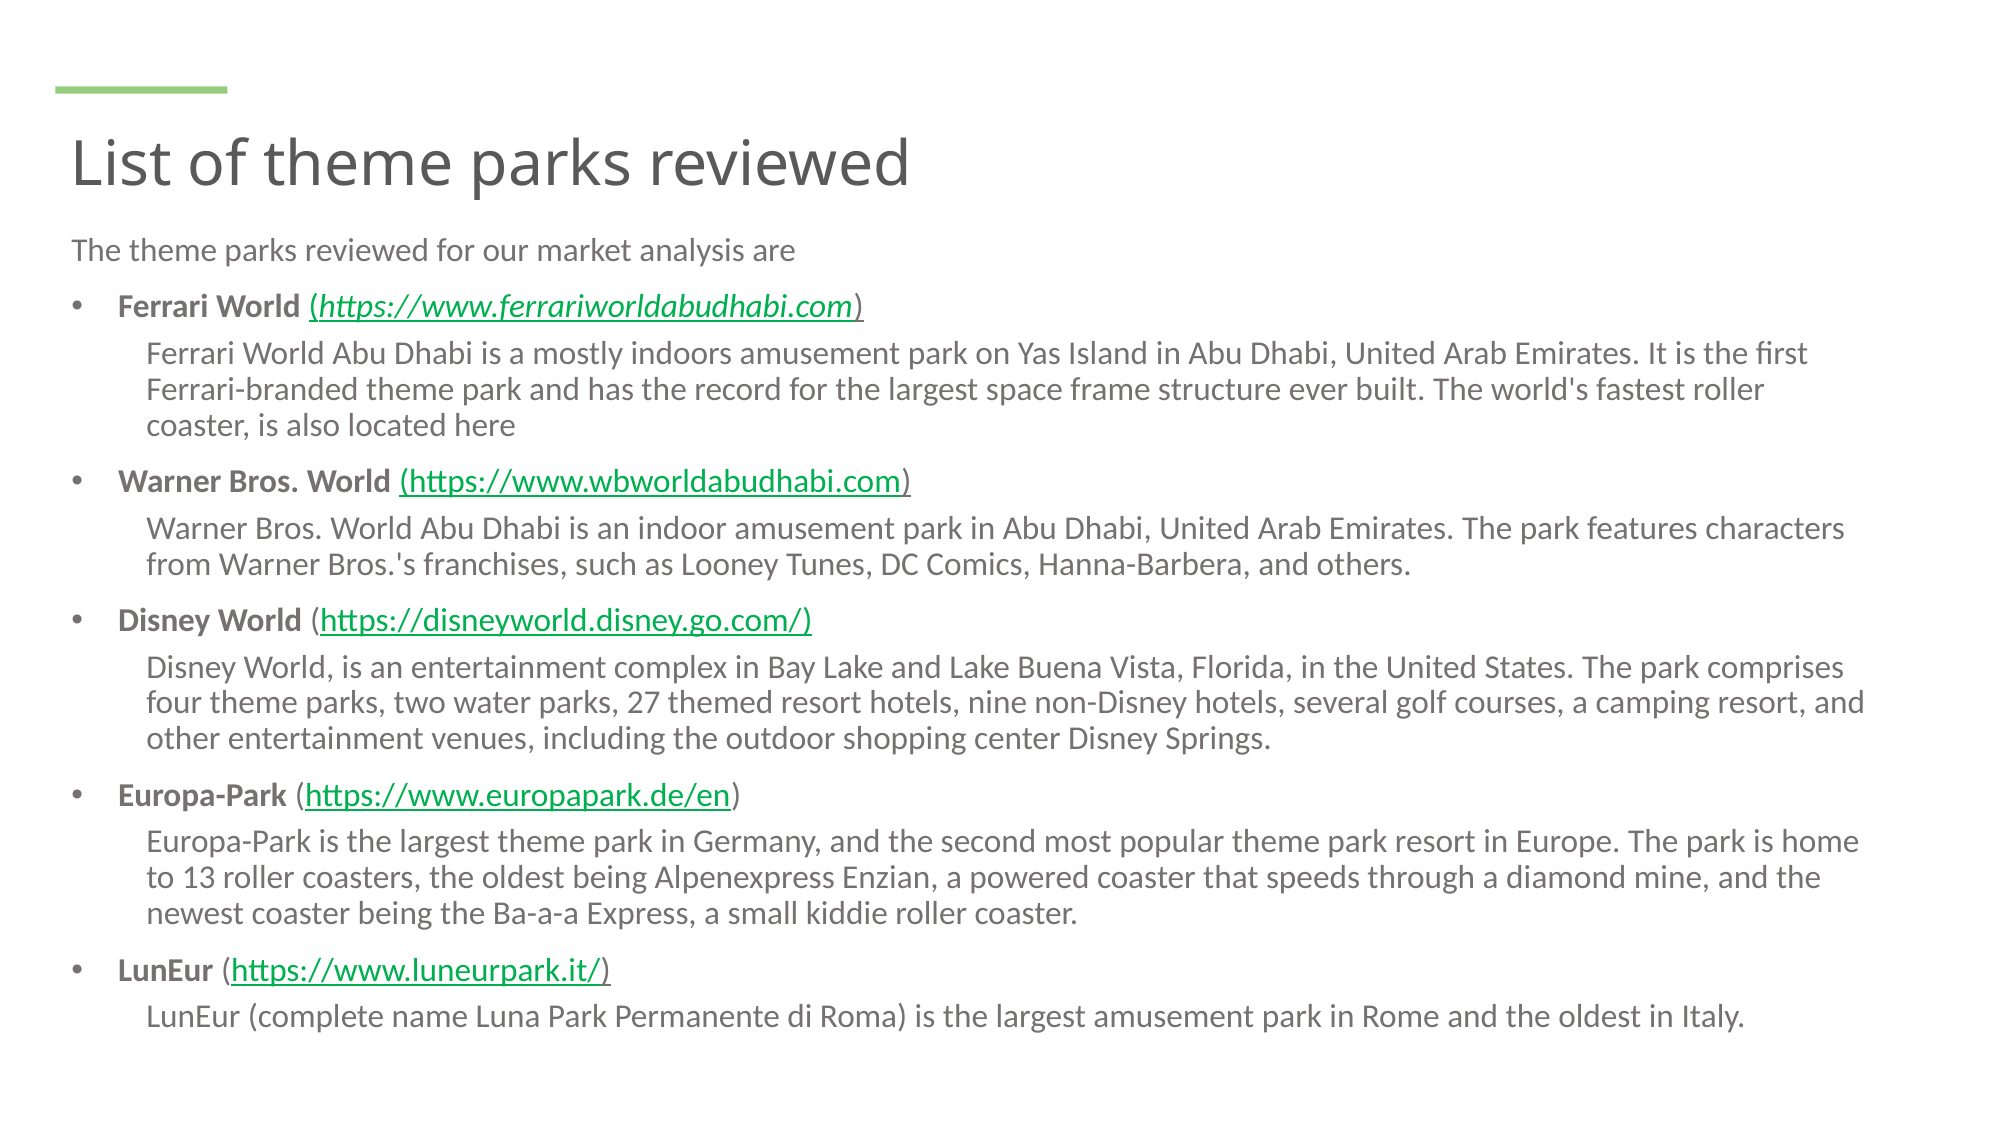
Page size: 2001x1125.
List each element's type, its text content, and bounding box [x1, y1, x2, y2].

list The theme parks reviewed for our market analysis are Ferrari World (https://www.ferrariworldabudhabi.com) Ferrari World Abu Dhabi is a mostly indoors amusement park on Yas Island in Abu Dhabi, United Arab Emirates. It is the first Ferrari-branded theme park and has the record for the largest space frame structure ever built. The world's fastest roller coaster, is also located here Warner Bros. World (https://www.wbworldabudhabi.com) Warner Bros. World Abu Dhabi is an indoor amusement park in Abu Dhabi, United Arab Emirates. The park features characters from Warner Bros.'s franchises, such as Looney Tunes, DC Comics, Hanna-Barbera, and others. Disney World (https://disneyworld.disney.go.com/) Disney World, is an entertainment complex in Bay Lake and Lake Buena Vista, Florida, in the United States. The park comprises four theme parks, two water parks, 27 themed resort hotels, nine non-Disney hotels, several golf courses, a camping resort, and other entertainment venues, including the outdoor shopping center Disney Springs. Europa-Park (https://www.europapark.de/en) Europa-Park is the largest theme park in Germany, and the second most popular theme park resort in Europe. The park is home to 13 roller coasters, the oldest being Alpenexpress Enzian, a powered coaster that speeds through a diamond mine, and the newest coaster being the Ba-a-a Express, a small kiddie roller coaster. LunEur (https://www.luneurpark.it/) LunEur (complete name Luna Park Permanente di Roma) is the largest amusement park in Rome and the oldest in Italy. [56, 224, 1894, 1080]
title List of theme parks reviewed [55, 76, 1893, 207]
